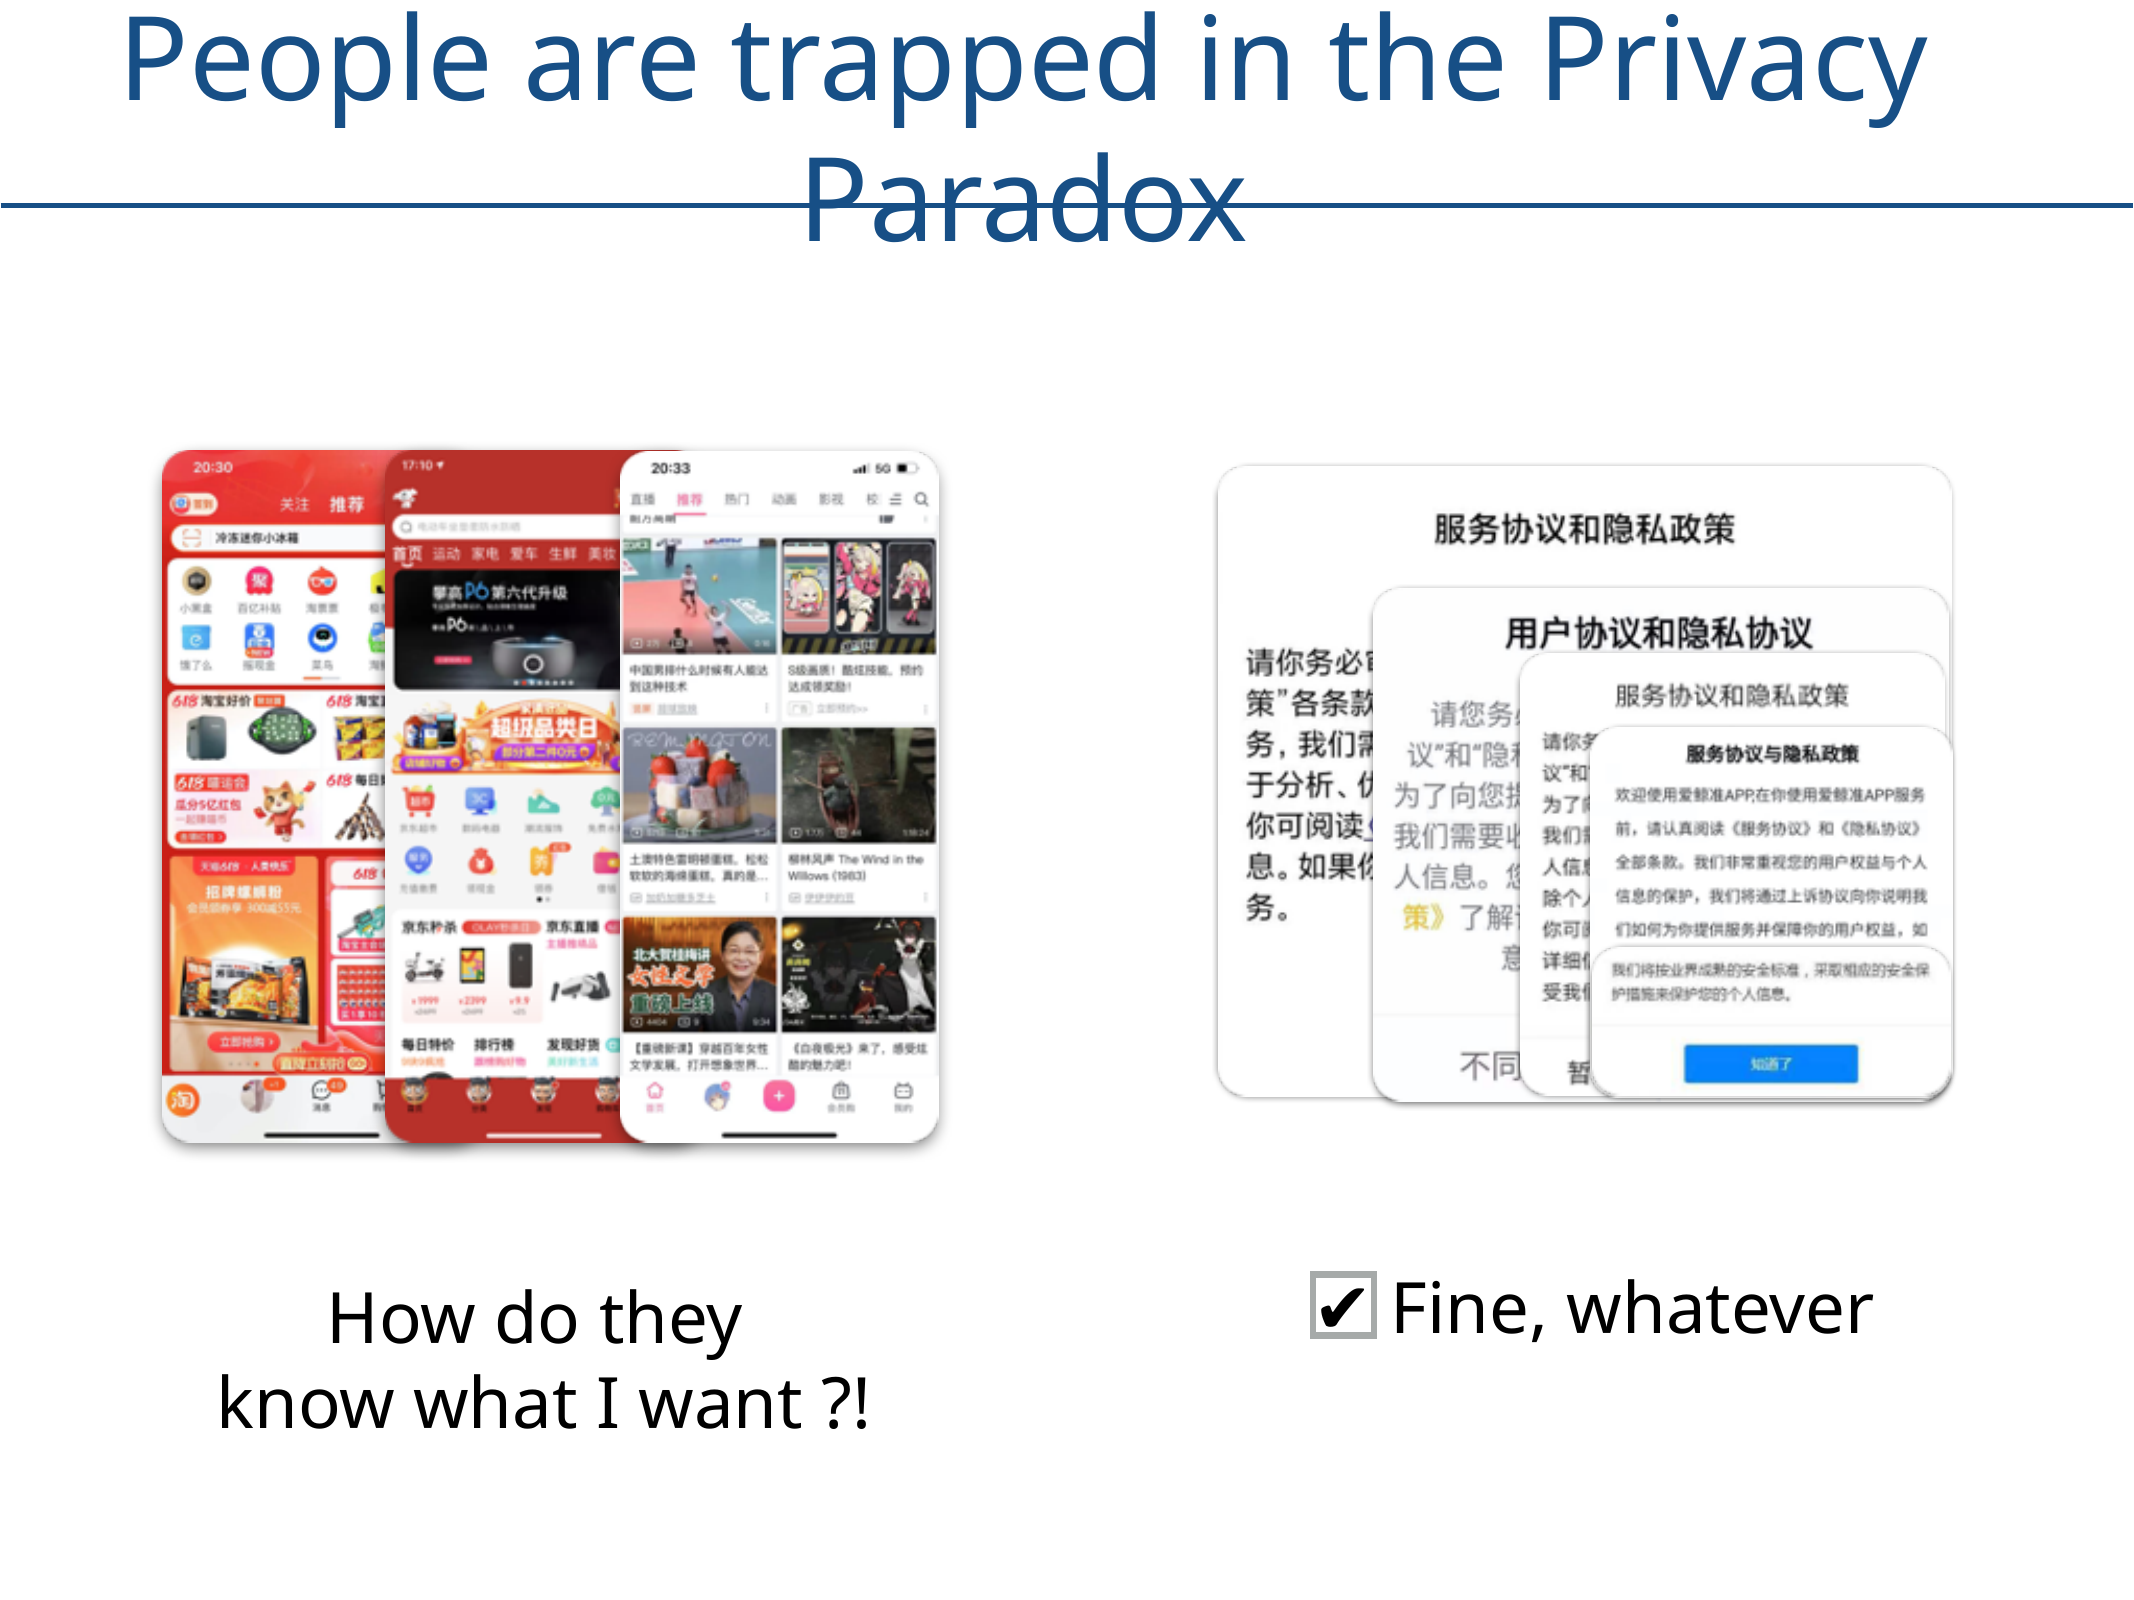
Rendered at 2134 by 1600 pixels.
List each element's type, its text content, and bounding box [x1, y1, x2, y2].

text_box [1218, 466, 1953, 1102]
text_box Fine, whatever [1386, 1258, 1880, 1352]
picture [162, 450, 940, 1144]
text_box People are trapped in the Privacy Paradox [0, 0, 2121, 269]
text_box How do they know what I want ?! [212, 1267, 877, 1447]
text_box ✔️ [1309, 1258, 1378, 1352]
